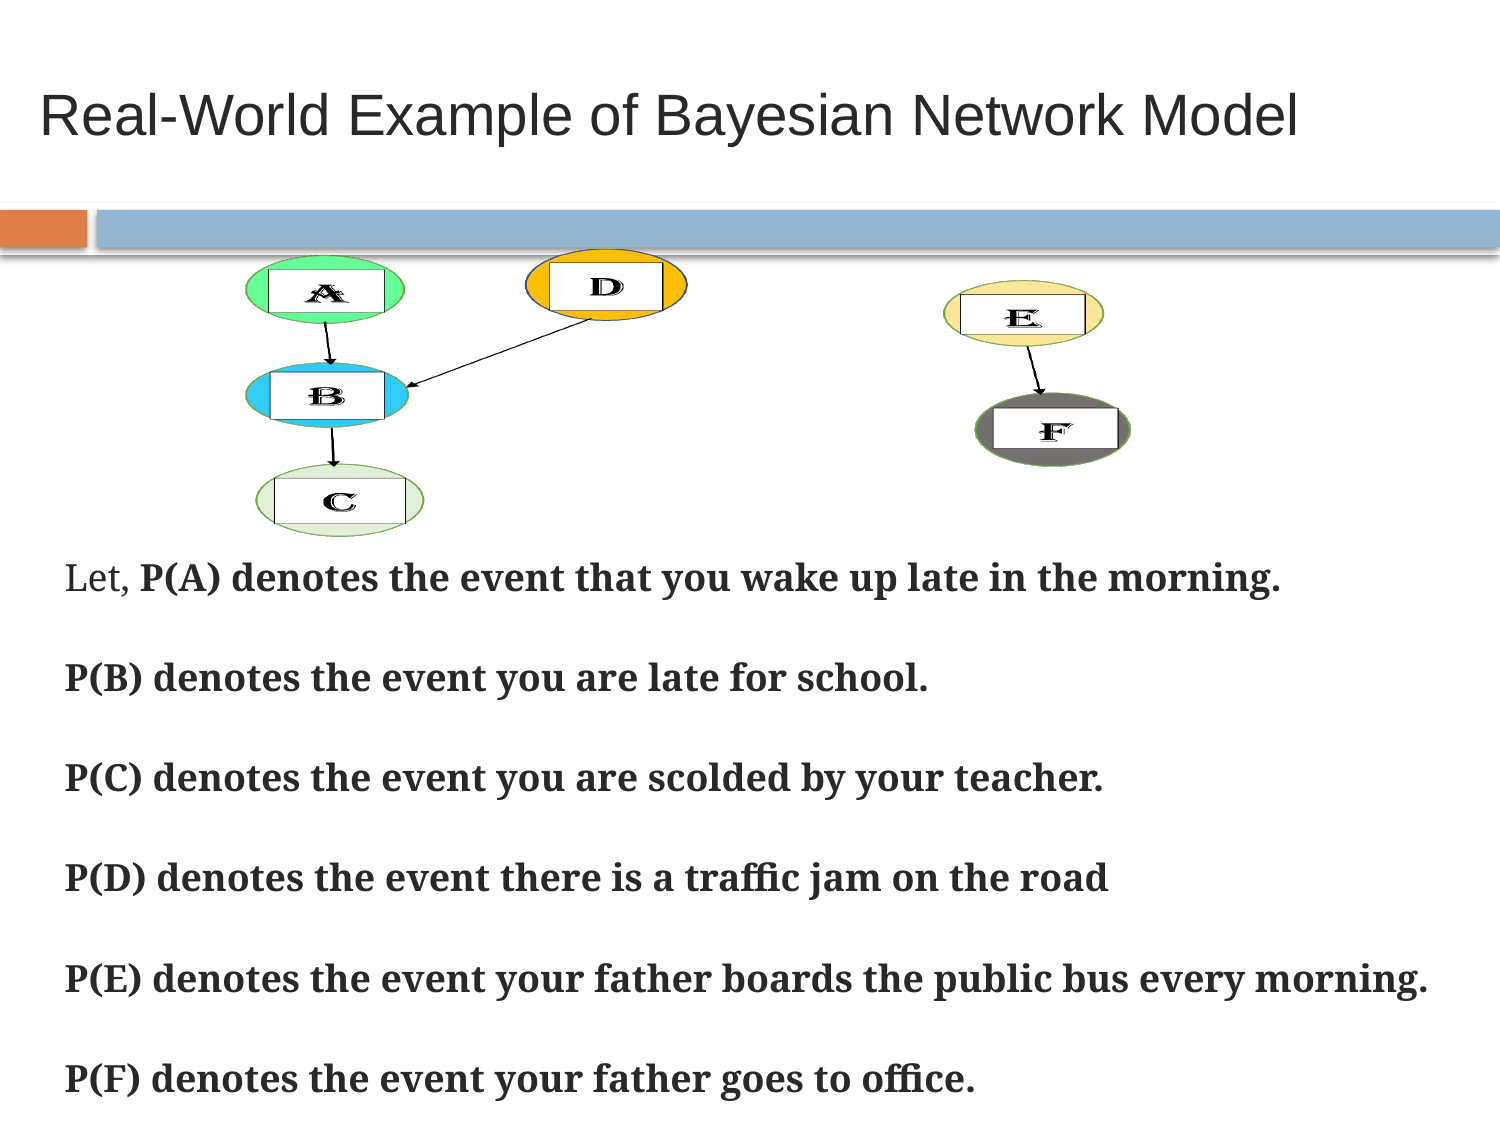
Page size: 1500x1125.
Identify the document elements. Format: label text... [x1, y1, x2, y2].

title Real-World Example of Bayesian Network Model [24, 50, 1400, 188]
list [224, 249, 1215, 538]
text_box Let, P(A) denotes the event that you wake up late in the morning. P(B) denotes the event you are late for school. P(C) denotes the event you are scolded by your teacher. P(D) denotes the event there is a traffic jam on the road P(E) denotes the event your father boards the public bus every morning. P(F) denotes the event your father goes to office. [49, 541, 1500, 1125]
